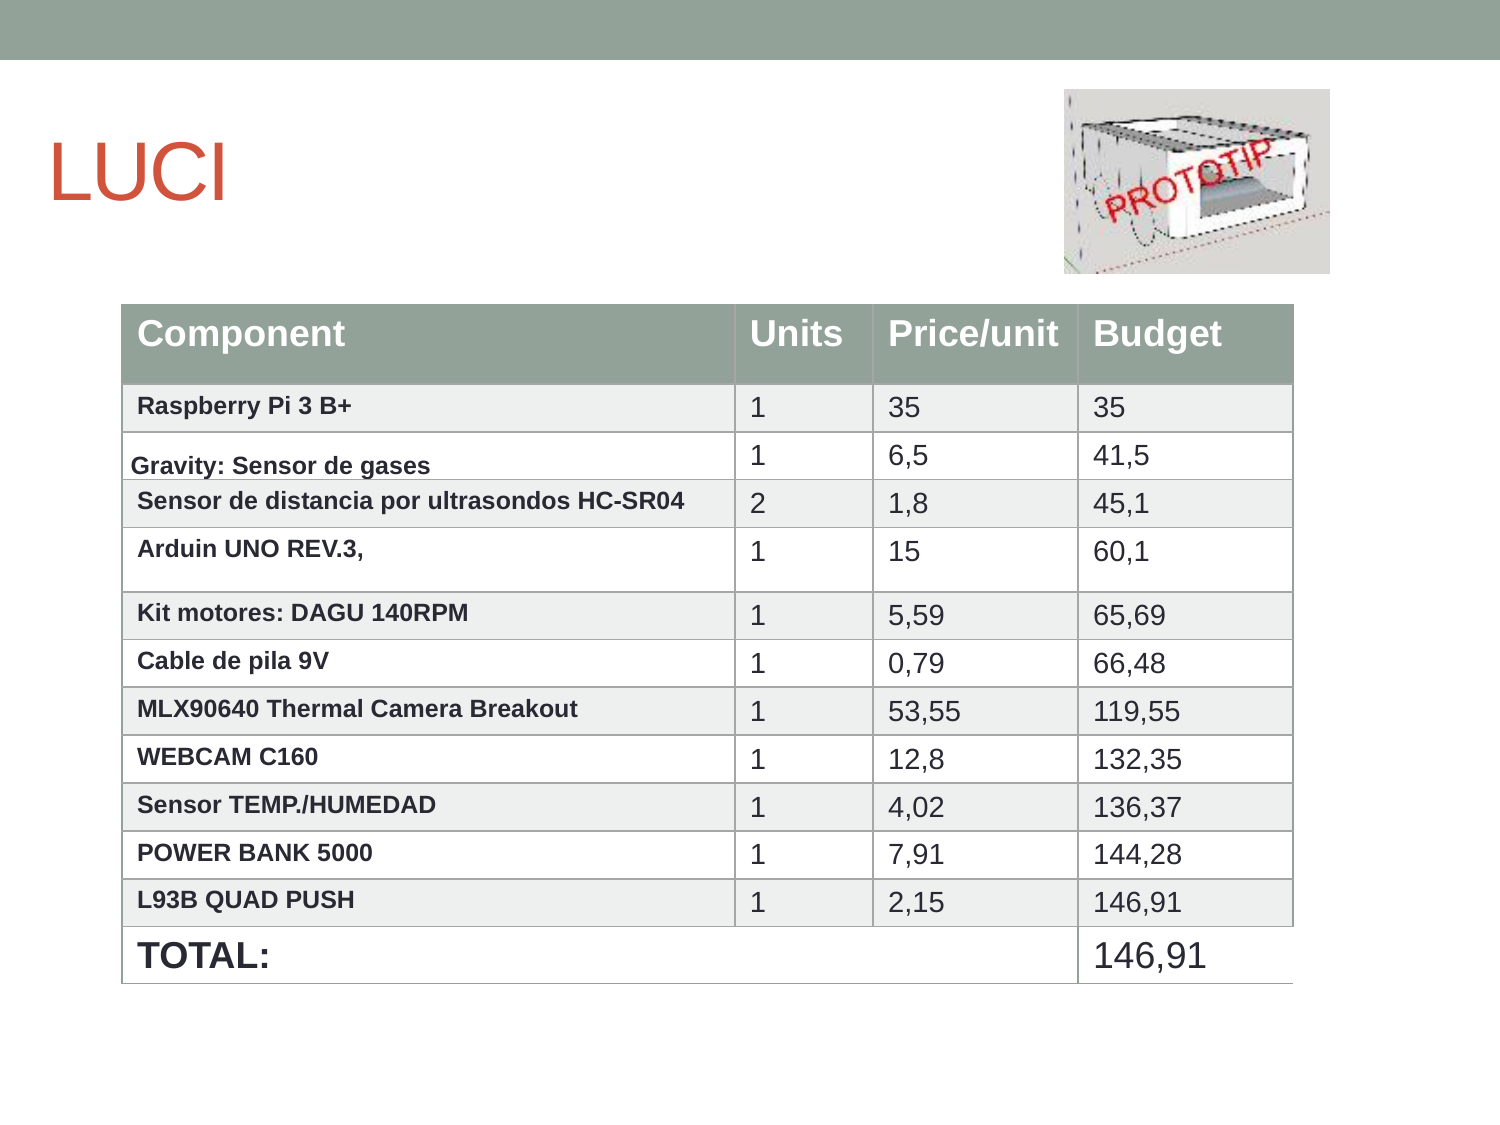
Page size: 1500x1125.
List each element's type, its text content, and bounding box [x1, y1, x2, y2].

table_cell 1 [736, 784, 872, 830]
table_cell 1 [736, 880, 872, 926]
table_cell 7,91 [874, 832, 1077, 878]
table_cell 53,55 [874, 688, 1077, 734]
table_cell [873, 927, 1077, 983]
table_cell Sensor de distancia por ultrasondos HC-SR04 [123, 480, 734, 527]
table_cell 146,91 [1079, 880, 1292, 926]
table_cell Cable de pila 9V [123, 640, 734, 686]
table_cell MLX90640 Thermal Camera Breakout [123, 688, 734, 734]
table_cell 1 [736, 832, 872, 878]
table_cell 1 [736, 593, 872, 639]
table_cell 15 [874, 528, 1077, 591]
table_cell 65,69 [1079, 593, 1292, 639]
picture [1064, 89, 1330, 274]
table_cell 132,35 [1079, 736, 1292, 782]
table_cell 35 [874, 385, 1077, 431]
table_header Price/unit [874, 305, 1077, 383]
table_cell 0,79 [874, 640, 1077, 686]
table_cell 1 [736, 385, 872, 431]
table_cell 6,5 [874, 433, 1077, 479]
table_cell 60,1 [1079, 528, 1292, 591]
table_cell TOTAL: [123, 927, 873, 983]
table_header Budget [1079, 305, 1292, 383]
table_cell 119,55 [1079, 688, 1292, 734]
table_cell 144,28 [1079, 832, 1292, 878]
table_cell 5,59 [874, 593, 1077, 639]
table_cell 146,91 [1079, 927, 1293, 983]
table_cell 1 [736, 640, 872, 686]
table_cell 35 [1079, 385, 1292, 431]
table_header Units [736, 305, 872, 383]
table_cell 4,02 [874, 784, 1077, 830]
table_cell Sensor TEMP./HUMEDAD [123, 784, 734, 830]
table_header Component [123, 305, 734, 383]
table_cell Gravity: Sensor de gases [123, 433, 734, 479]
table_cell 41,5 [1079, 433, 1292, 479]
table_cell 45,1 [1079, 480, 1292, 527]
table_cell WEBCAM C160 [123, 736, 734, 782]
table_cell 1,8 [874, 480, 1077, 527]
table_cell Arduin UNO REV.3, [123, 528, 734, 591]
table_cell 66,48 [1079, 640, 1292, 686]
table_cell 1 [736, 736, 872, 782]
table_cell 2 [736, 480, 872, 527]
table_cell POWER BANK 5000 [123, 832, 734, 878]
table_cell 1 [736, 688, 872, 734]
table_cell L93B QUAD PUSH [123, 880, 734, 926]
table_cell Raspberry Pi 3 B+ [123, 385, 734, 431]
title LUCI [32, 85, 1383, 249]
table_cell 2,15 [874, 880, 1077, 926]
table_cell Kit motores: DAGU 140RPM [123, 593, 734, 639]
table_cell 1 [736, 433, 872, 479]
table_cell 1 [736, 528, 872, 591]
table_cell 12,8 [874, 736, 1077, 782]
table_cell 136,37 [1079, 784, 1292, 830]
